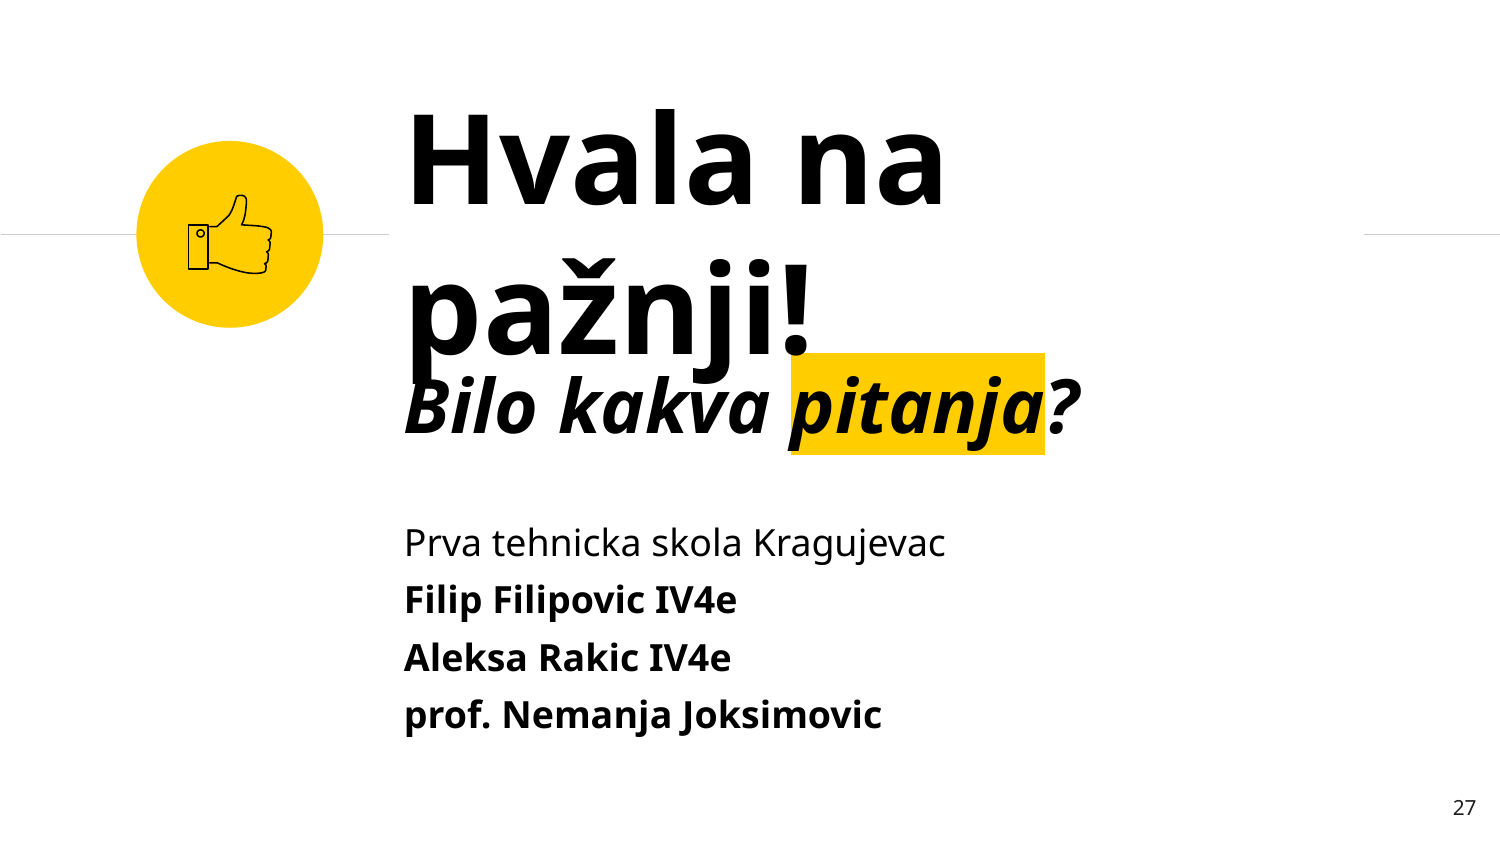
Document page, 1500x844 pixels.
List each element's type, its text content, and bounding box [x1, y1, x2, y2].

text_box [136, 140, 324, 233]
slide_number 27 [1401, 779, 1492, 844]
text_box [188, 195, 272, 274]
text_box [136, 243, 323, 328]
title Hvala na pažnji! [389, 133, 1376, 325]
subtitle Bilo kakva pitanja? Prva tehnicka skola Kragujevac Filip Filipovic IV4e Aleksa Rakic IV4e prof. Nemanja Joksimovic [389, 343, 1213, 473]
